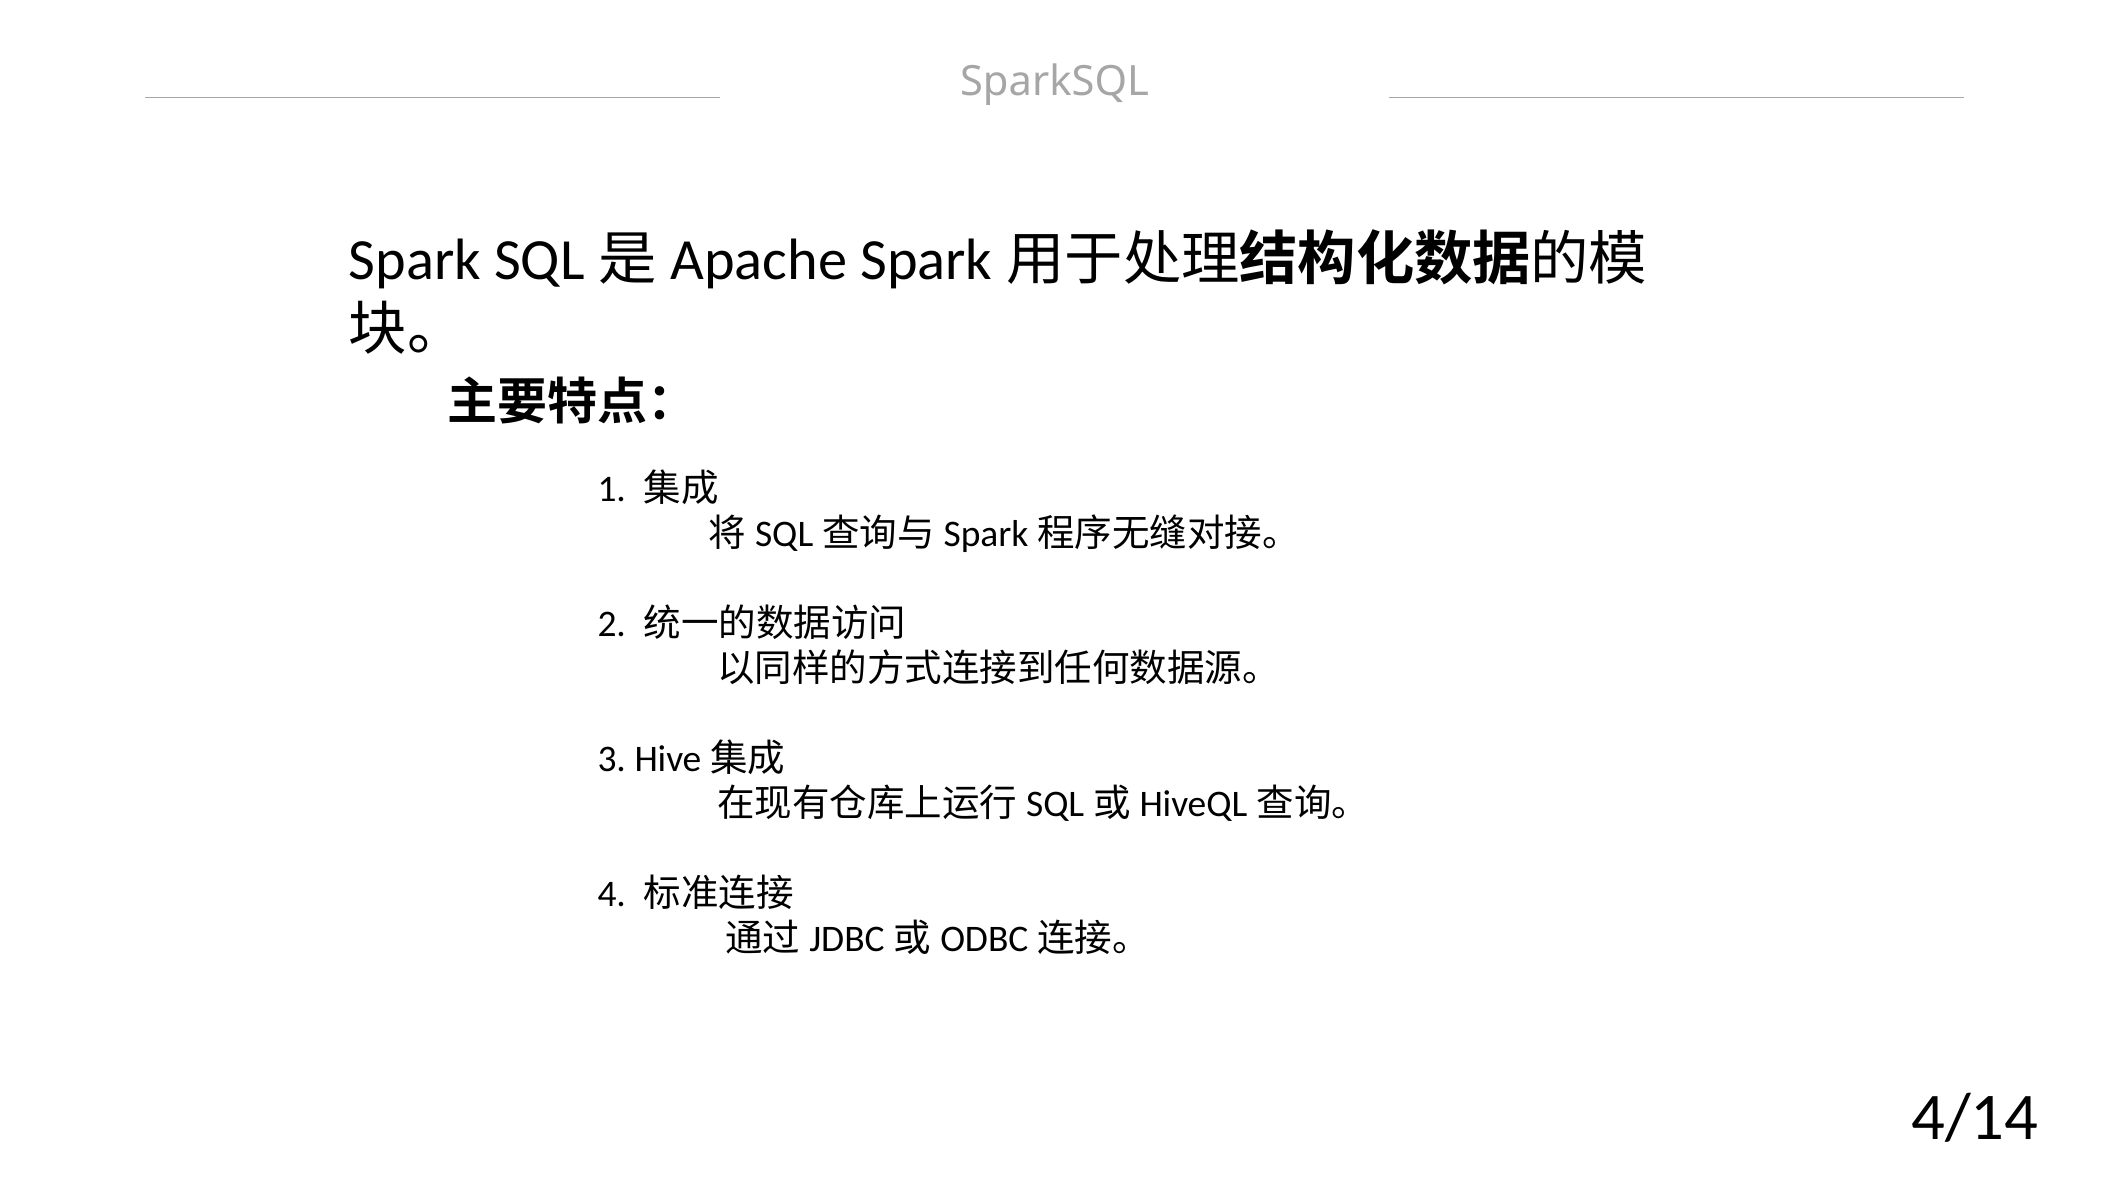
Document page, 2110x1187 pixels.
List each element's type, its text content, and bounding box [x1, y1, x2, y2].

text_box SparkSQL [730, 53, 1379, 96]
text_box Spark SQL是Apache Spark用于处理结构化数据的模块。 [334, 213, 1776, 439]
text_box 4/14 [1896, 1065, 2110, 1158]
text_box 主要特点： 1. 集成 将SQL查询与Spark程序无缝对接。 2. 统一的数据访问 以同样的方式连接到任何数据源。 3. Hive集成 在现有仓库上运行SQL或HiveQL查询。 4. 标准连接 通过JDBC或ODBC连接。 [432, 362, 1721, 967]
text_box SparkSQL [730, 98, 1379, 104]
